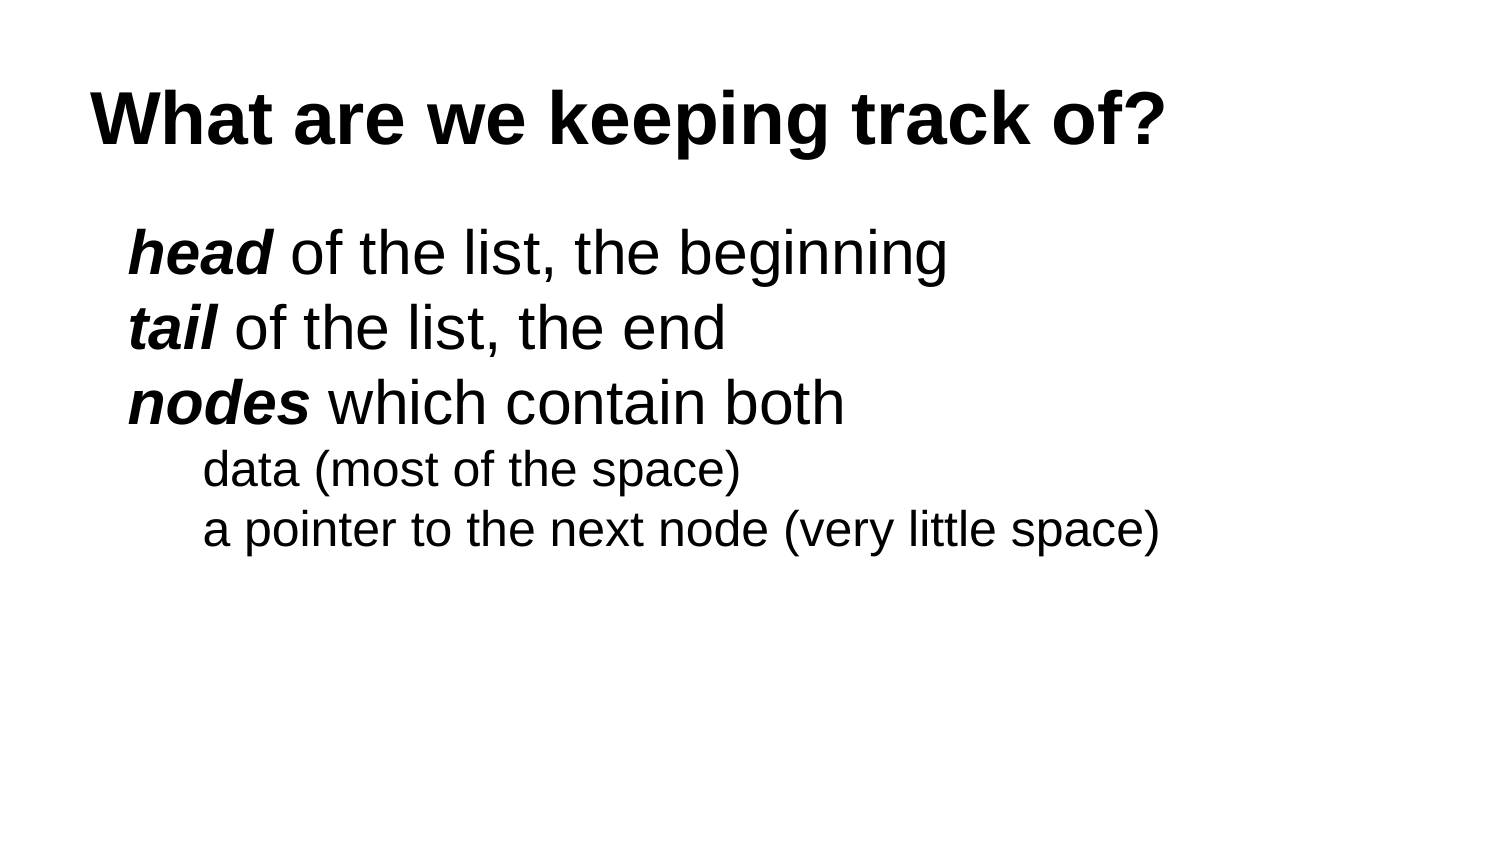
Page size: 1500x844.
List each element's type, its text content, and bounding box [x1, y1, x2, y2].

title What are we keeping track of? [75, 33, 1425, 175]
list head of the list, the beginning tail of the list, the end nodes which contain both data (most of the space) a pointer to the next node (very little space) [75, 196, 1425, 808]
